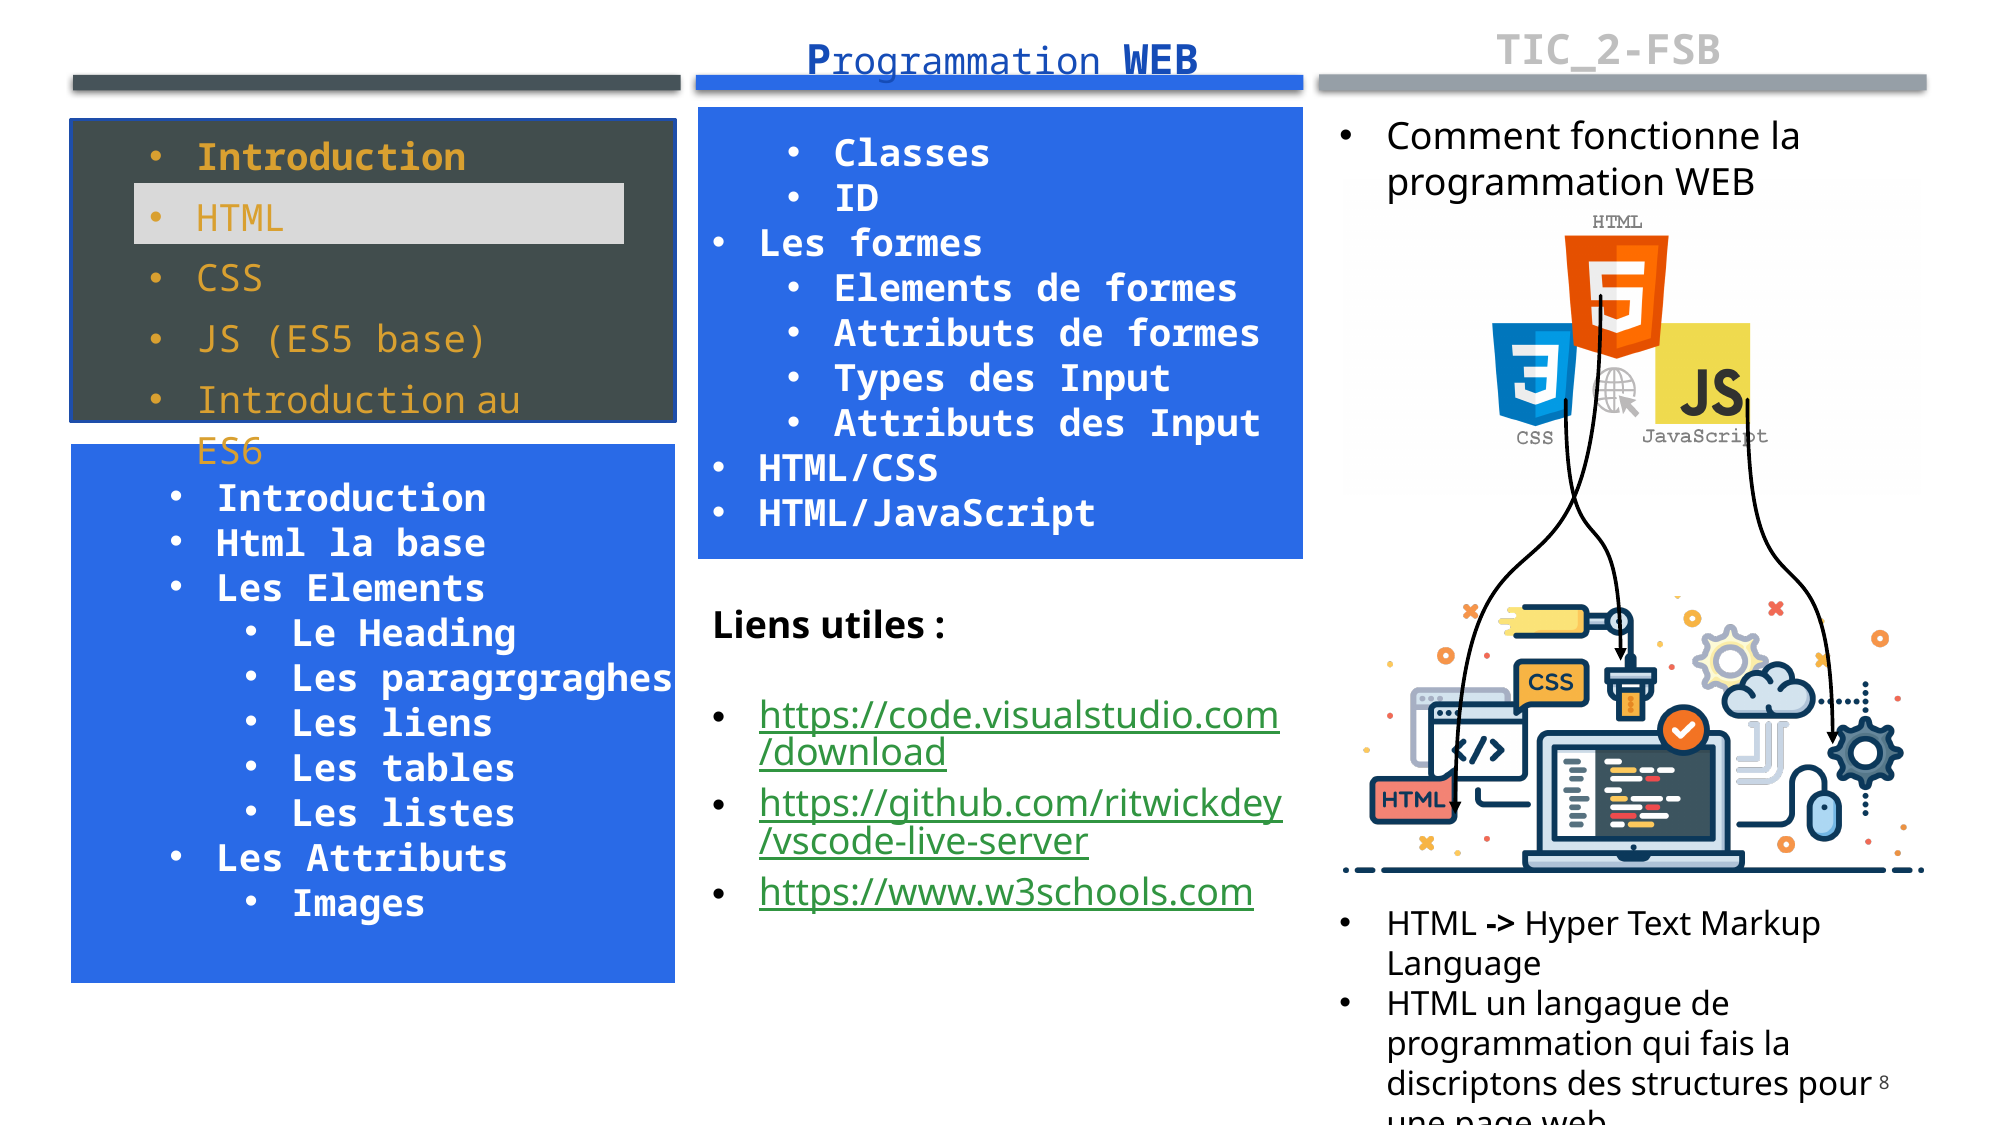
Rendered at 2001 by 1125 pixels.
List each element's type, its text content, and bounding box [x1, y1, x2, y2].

table_cell JS (ES5 base) [134, 305, 624, 366]
text_box Introduction Html la base Les Elements Le Heading Les paragrgraghes Les liens Les tables Les listes Les Attributs Images [154, 466, 766, 931]
text_box Comment fonctionne la programmation WEB [1324, 104, 1935, 255]
text_box Liens utiles : https://code.visualstudio.com/download https://github.com/ritwickdey/vscode-live-server https://www.w3schools.com [697, 593, 1308, 897]
table_cell CSS [134, 244, 624, 305]
text_box Classes ID Les formes Elements de formes Attributs de formes Types des Input Attributs des Input HTML/CSS HTML/JavaScript [697, 121, 1308, 542]
text_box [69, 118, 677, 423]
table_header Introduction [134, 123, 624, 183]
text_box HTML -> Hyper Text Markup Language HTML un langague de programmation qui fais la discriptons des structures pour une page web [1324, 895, 1935, 1125]
text_box [694, 104, 1306, 562]
table_cell Introduction au ES6 [134, 366, 624, 471]
text_box [67, 441, 679, 987]
table_cell HTML [134, 183, 624, 244]
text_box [1342, 179, 1924, 874]
text_box TIC_2-FSB [1305, 15, 1912, 81]
text_box Programmation WEB [697, 24, 1308, 90]
